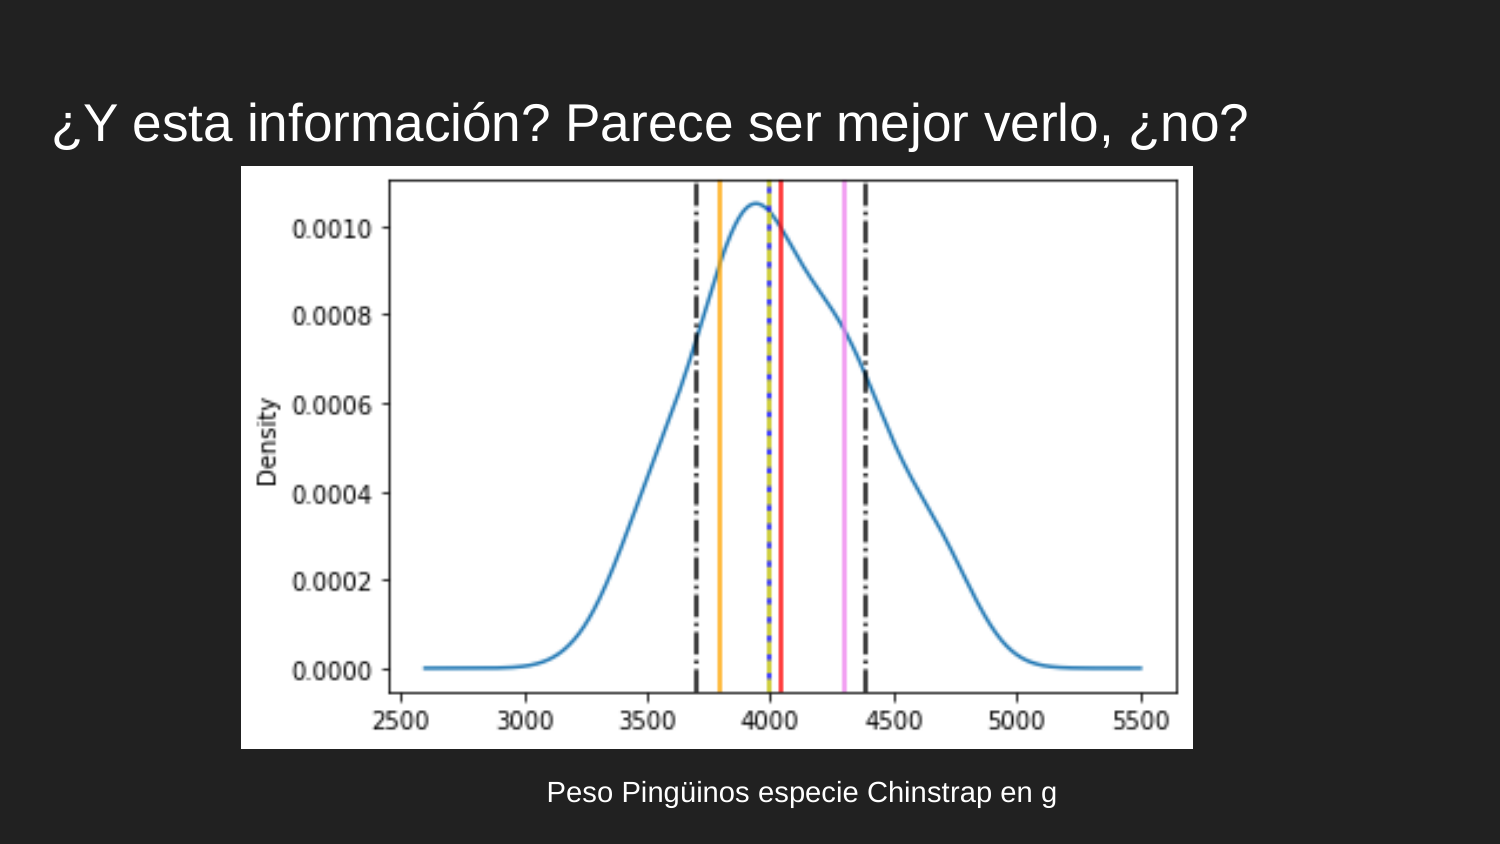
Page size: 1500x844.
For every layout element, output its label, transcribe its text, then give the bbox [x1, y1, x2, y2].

picture [241, 166, 1193, 750]
title ¿Y esta información? Parece ser mejor verlo, ¿no? [51, 72, 1449, 167]
text_box Peso Pingüinos especie Chinstrap en g [531, 759, 1173, 824]
